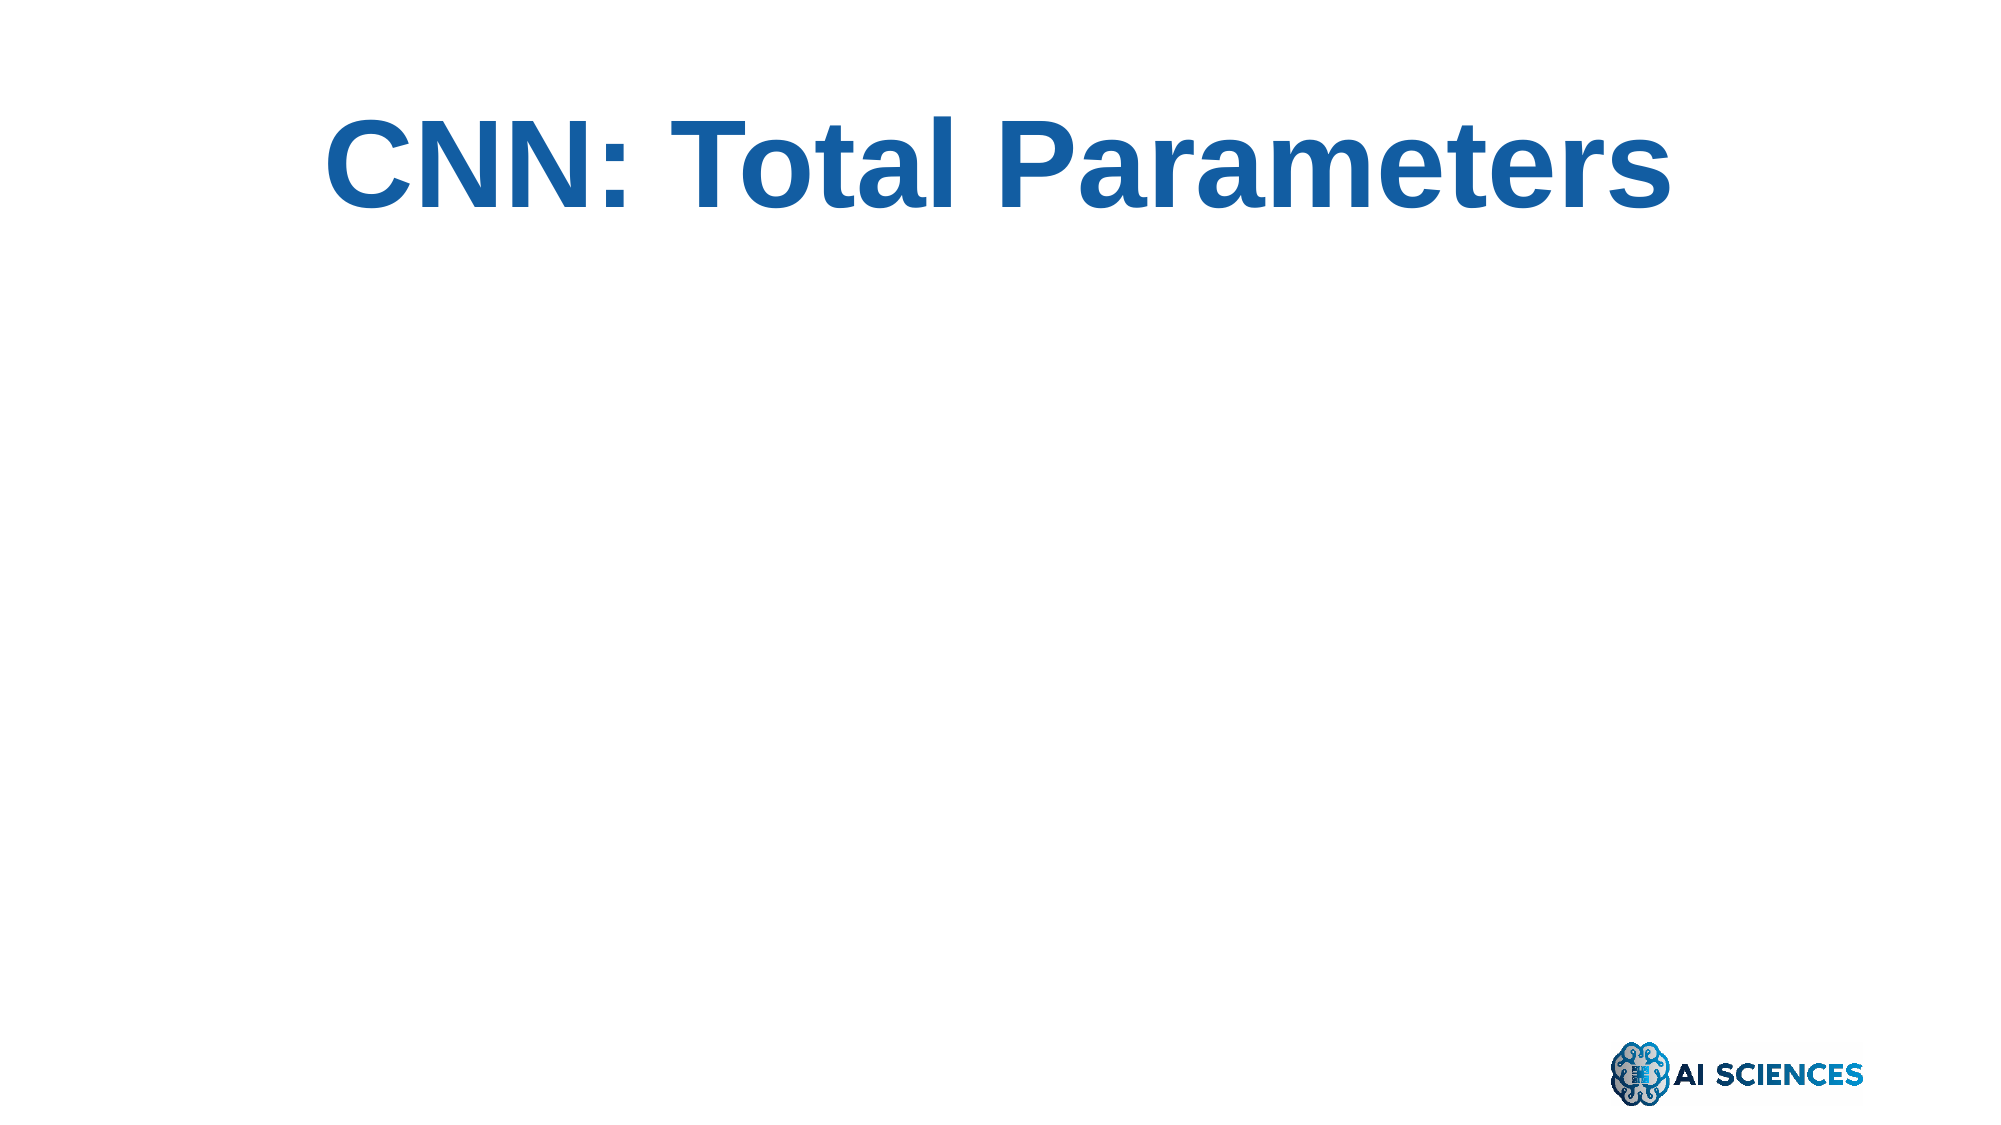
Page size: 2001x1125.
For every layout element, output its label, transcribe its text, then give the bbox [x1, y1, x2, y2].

picture [1644, 1047, 1656, 1058]
picture [1611, 1042, 1863, 1106]
picture [1659, 1080, 1665, 1091]
picture [1853, 1068, 1863, 1074]
title CNN: Total Parameters [137, 102, 1863, 231]
